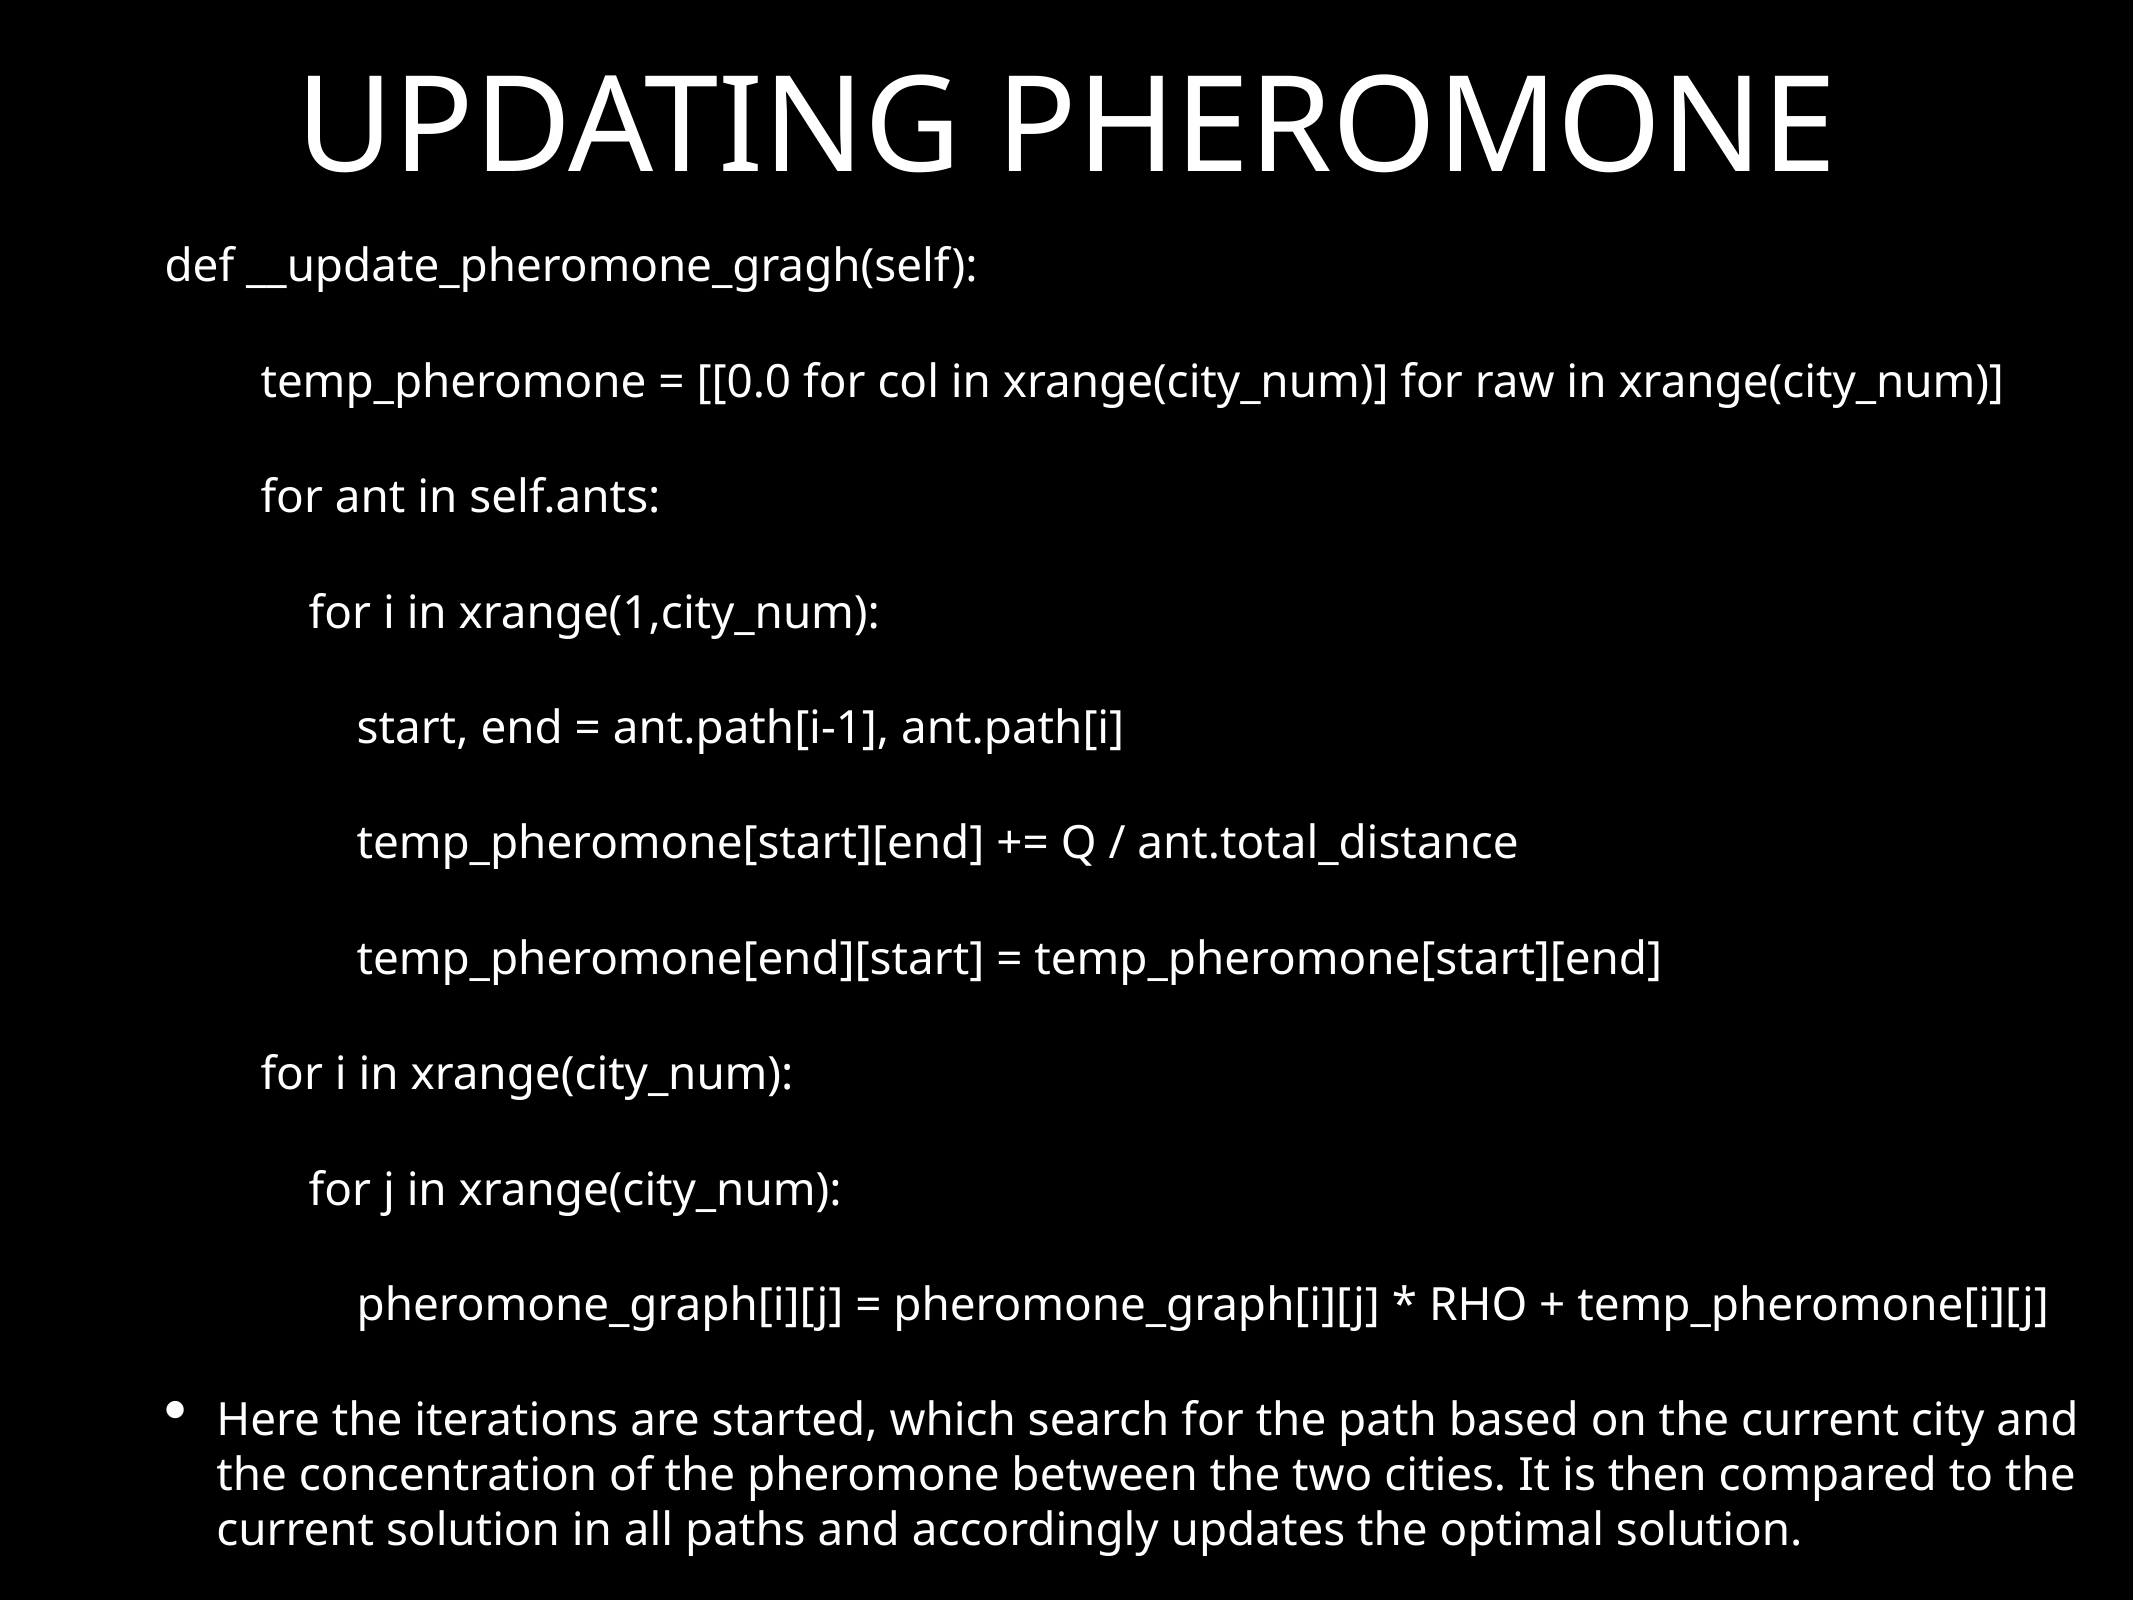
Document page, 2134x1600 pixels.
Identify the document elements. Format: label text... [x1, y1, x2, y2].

title UPDATING PHEROMONE [155, 0, 1978, 194]
list def __update_pheromone_gragh(self): temp_pheromone = [[0.0 for col in xrange(city_num)] for raw in xrange(city_num)] for ant in self.ants: for i in xrange(1,city_num): start, end = ant.path[i-1], ant.path[i] temp_pheromone[start][end] += Q / ant.total_distance temp_pheromone[end][start] = temp_pheromone[start][end] for i in xrange(city_num): for j in xrange(city_num): pheromone_graph[i][j] = pheromone_graph[i][j] * RHO + temp_pheromone[i][j] Here the iterations are started, which search for the path based on the current city and the concentration of the pheromone between the two cities. It is then compared to the current solution in all paths and accordingly updates the optimal solution. [155, 194, 2108, 1597]
